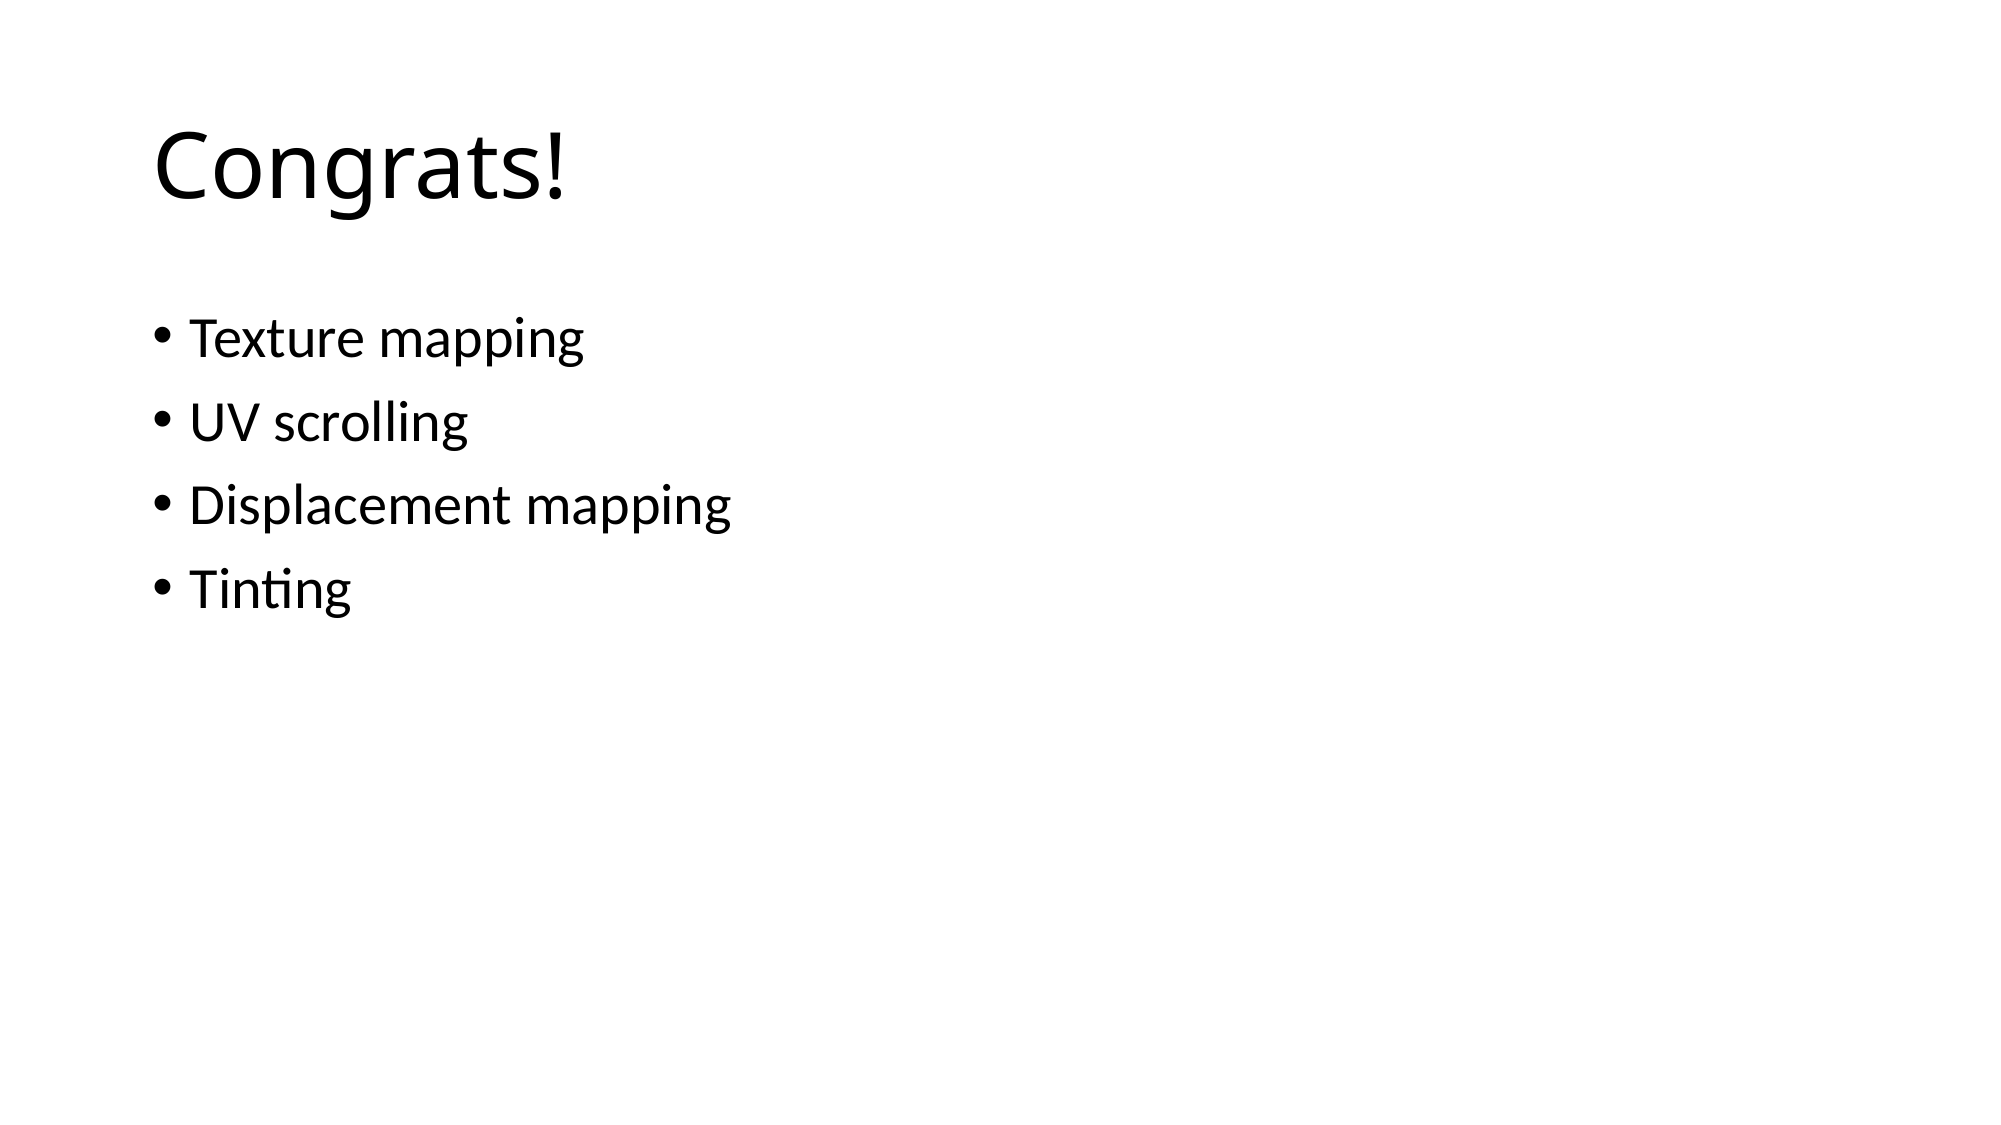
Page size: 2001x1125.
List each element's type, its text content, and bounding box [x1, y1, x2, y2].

title Congrats! [137, 59, 1863, 278]
list Texture mapping UV scrolling Displacement mapping Tinting [137, 299, 1863, 1014]
